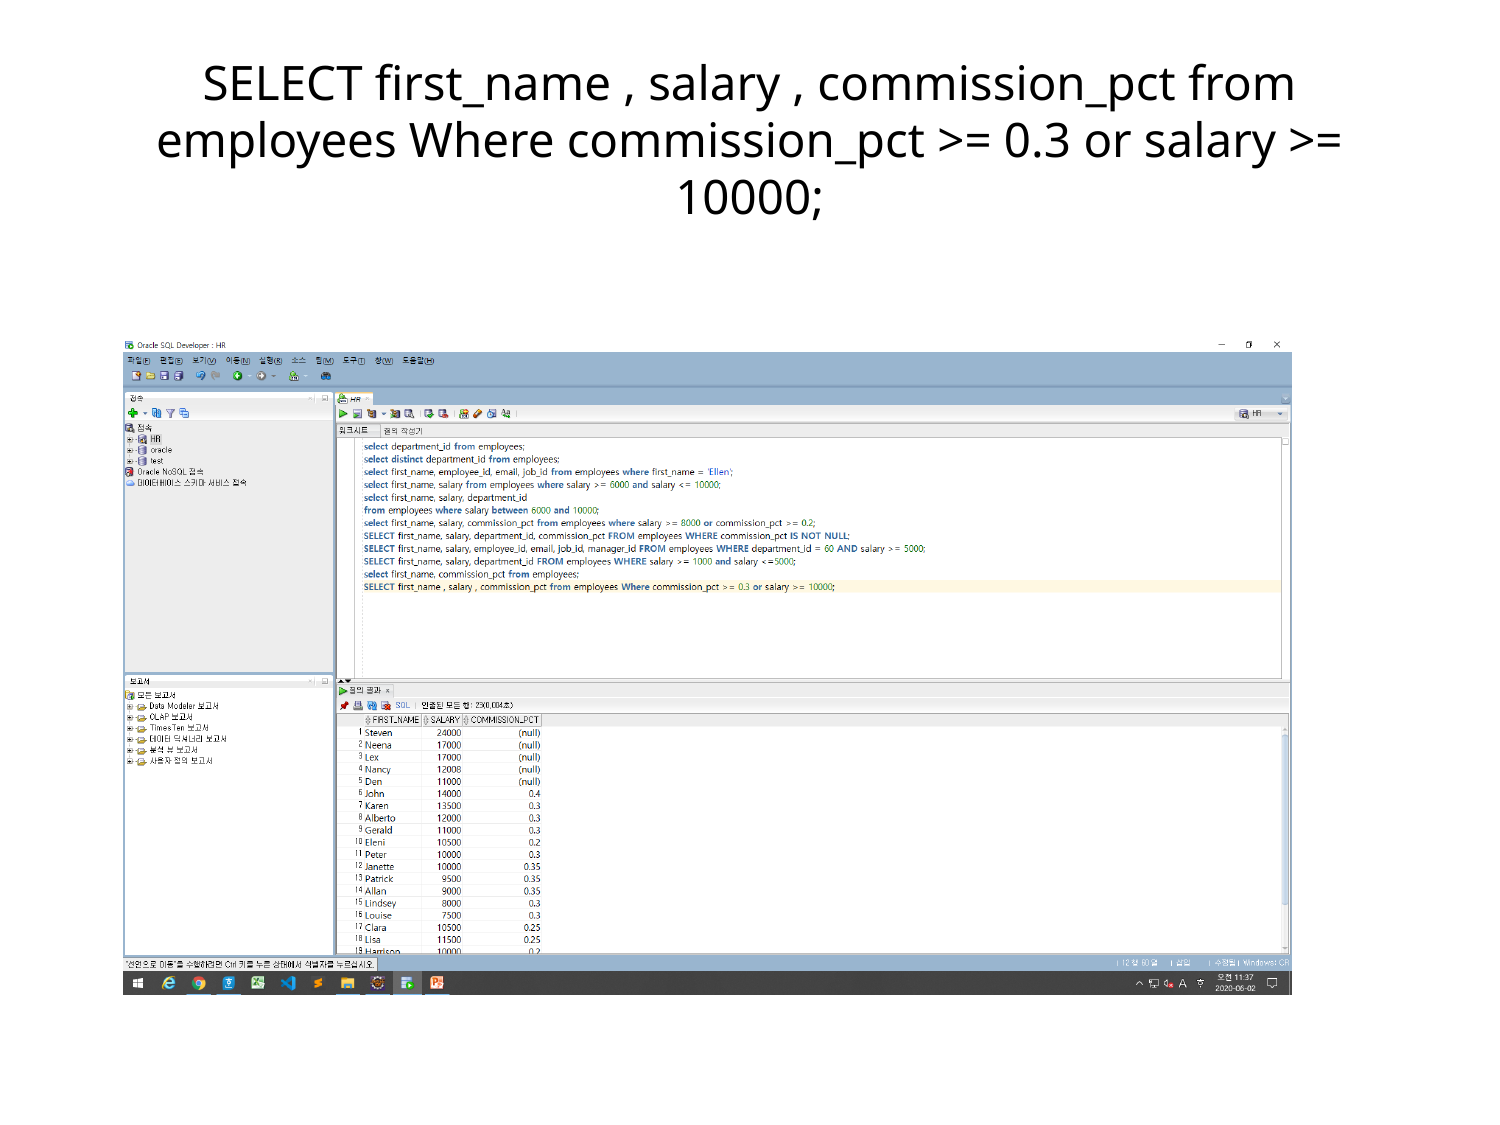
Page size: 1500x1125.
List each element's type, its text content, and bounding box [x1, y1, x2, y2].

title SELECT first_name , salary , commission_pct from employees Where commission_pct >= 0.3 or salary >= 10000; [75, 45, 1425, 233]
picture [123, 337, 1293, 996]
